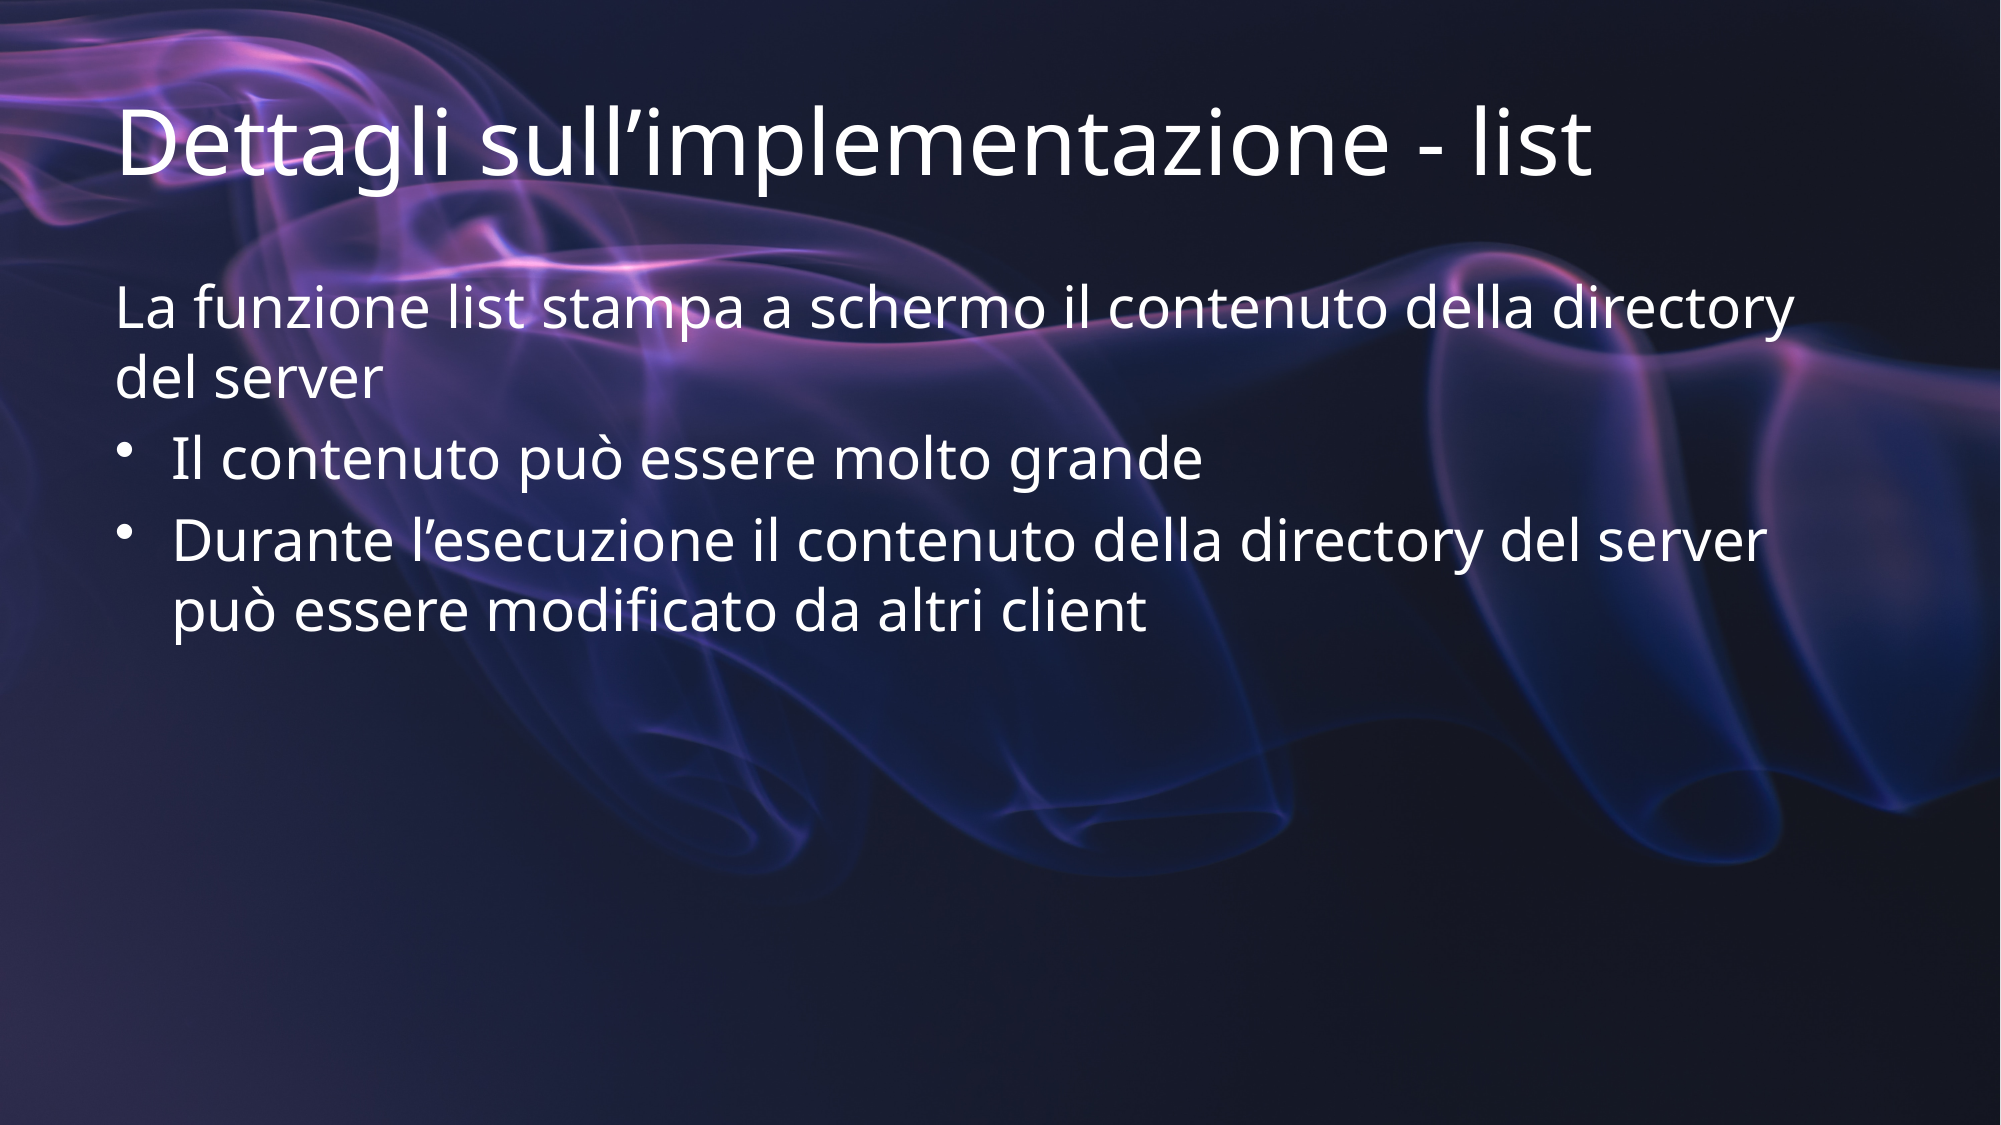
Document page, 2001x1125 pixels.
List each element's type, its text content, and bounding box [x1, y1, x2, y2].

list La funzione list stampa a schermo il contenuto della directory del server Il contenuto può essere molto grande Durante l’esecuzione il contenuto della directory del server può essere modificato da altri client [99, 262, 1901, 1006]
title Dettagli sull’implementazione - list [99, 44, 1901, 233]
picture [0, 0, 2001, 1125]
